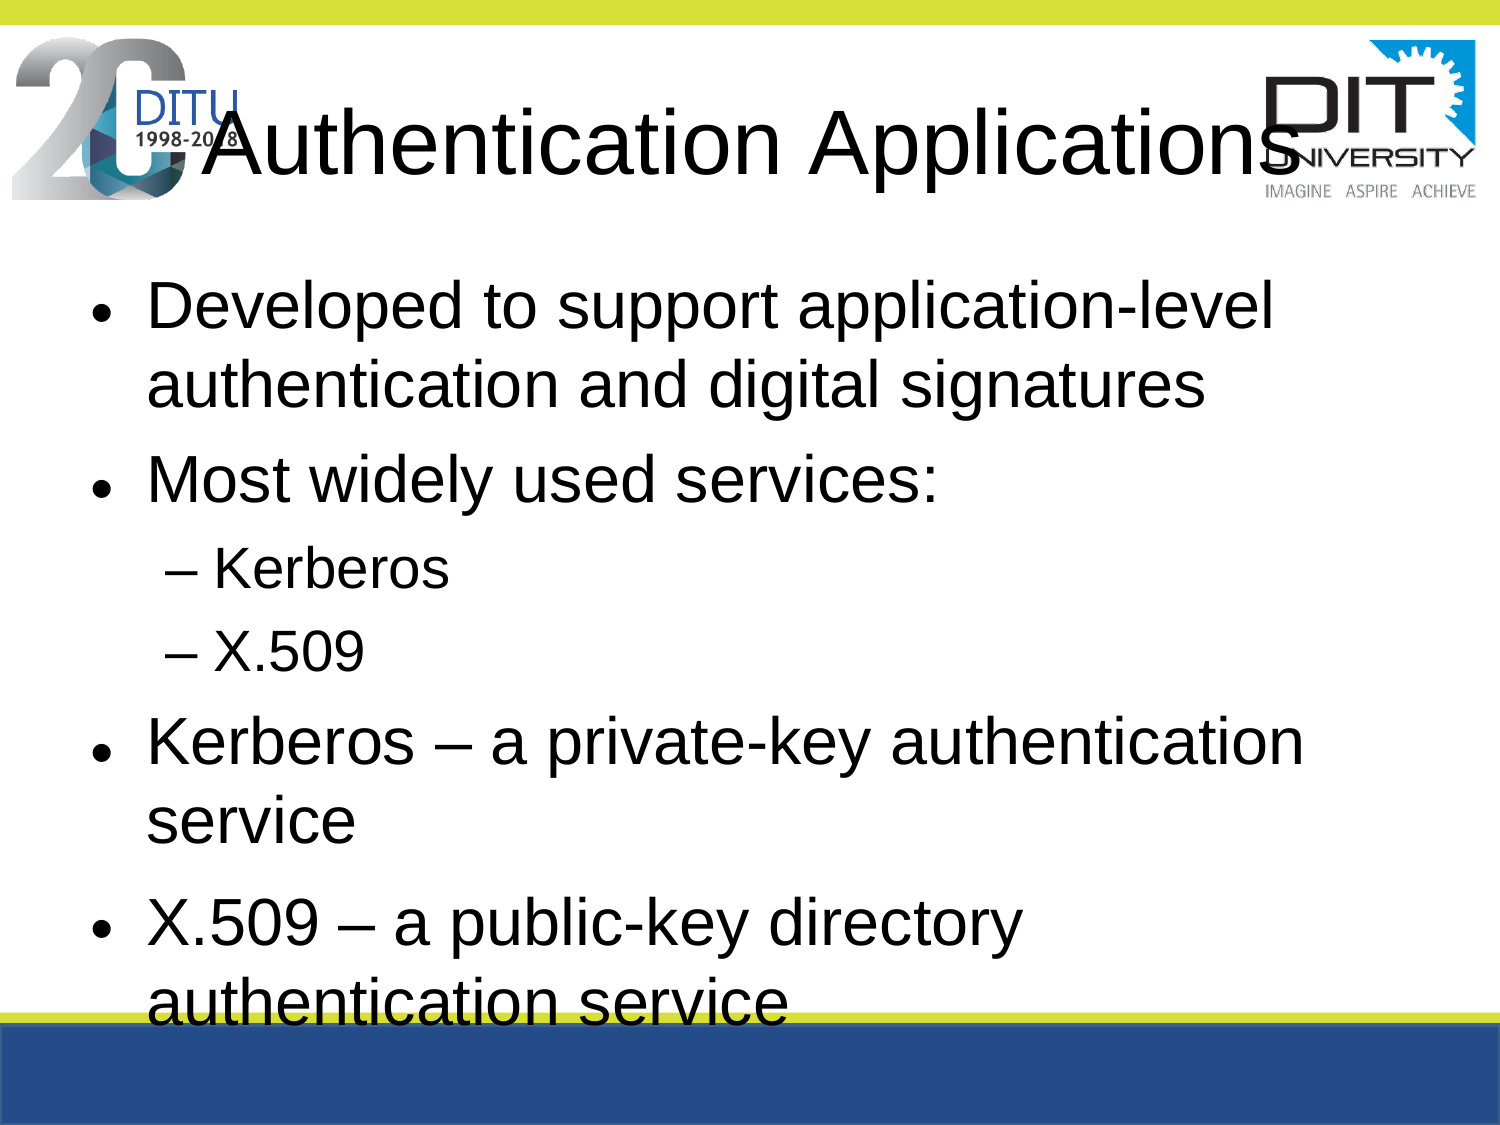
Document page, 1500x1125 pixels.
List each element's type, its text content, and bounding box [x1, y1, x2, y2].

text_box • [87, 894, 126, 966]
text_box • [87, 454, 126, 526]
picture [1262, 37, 1478, 200]
text_box • [87, 718, 126, 790]
text_box • [87, 278, 126, 350]
picture [12, 37, 237, 200]
text_box Authentication Applications Developed to support application-level authentication and digital signatures Most widely used services: – Kerberos – X.509 Kerberos – a private-key authentication service X.509 – a public-key directory authentication service [144, 96, 1318, 1046]
